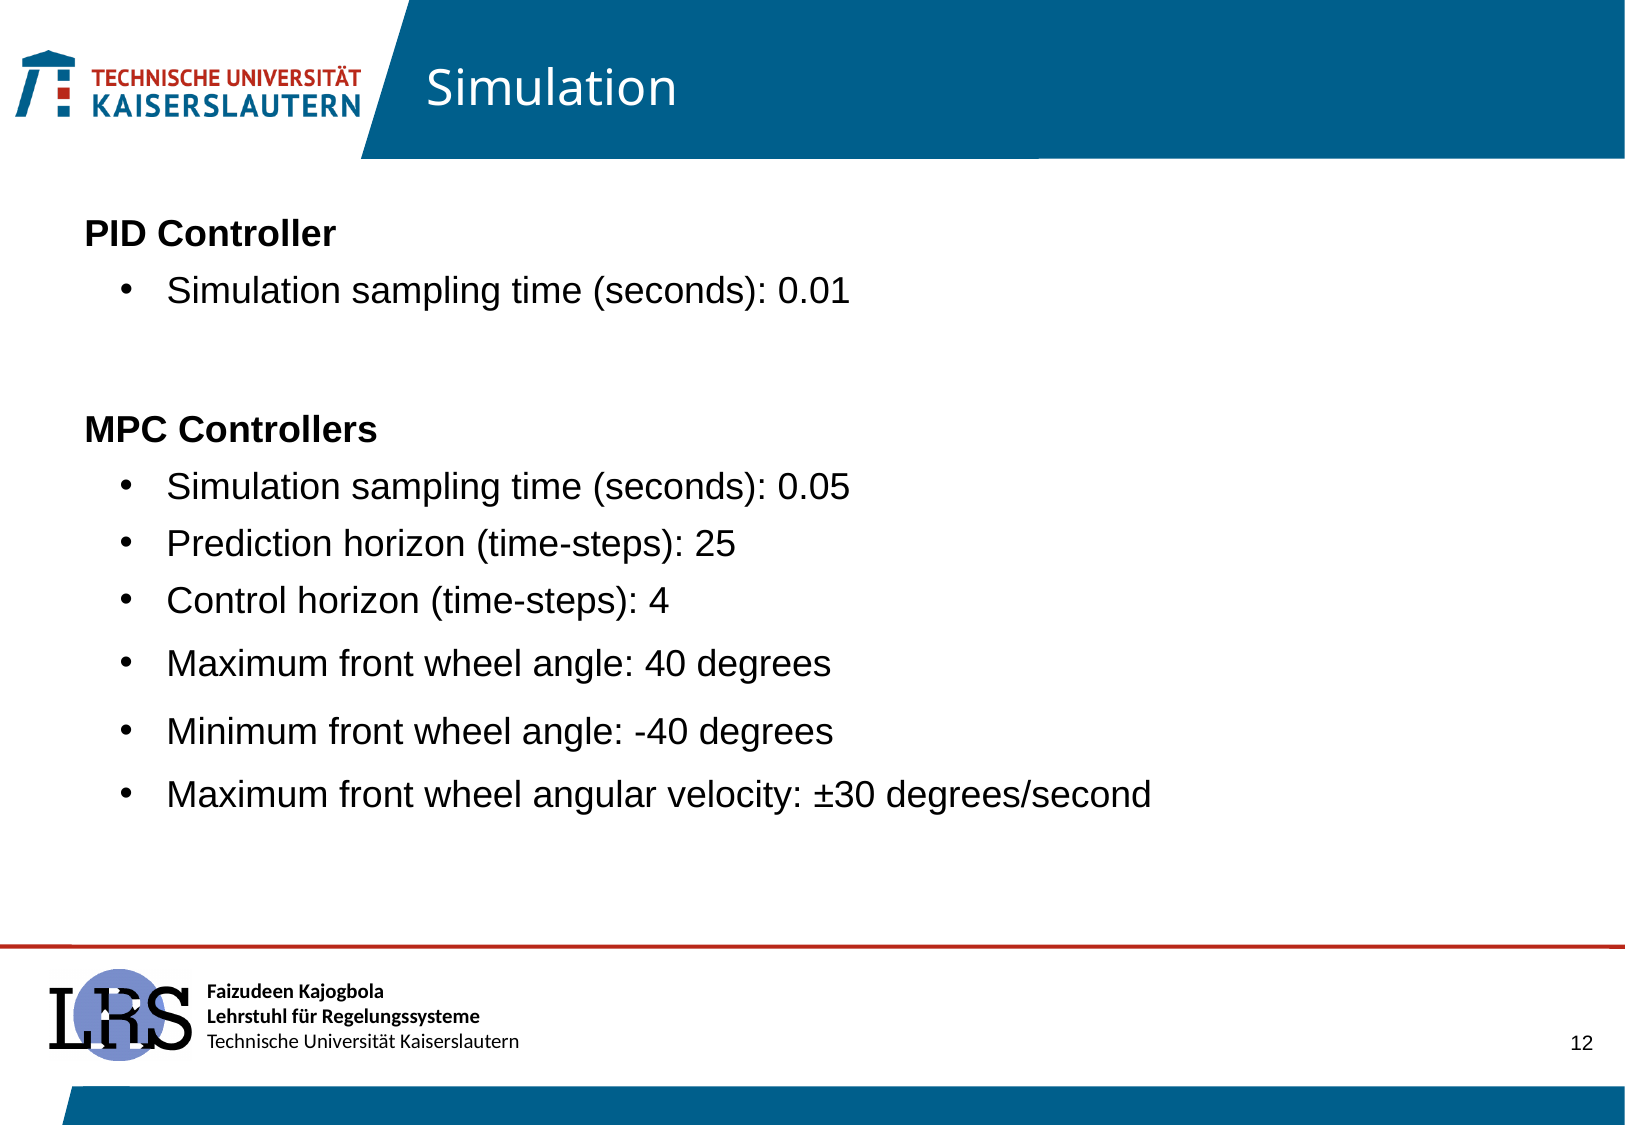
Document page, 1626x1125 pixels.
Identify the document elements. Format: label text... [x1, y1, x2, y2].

picture [188, 109, 194, 117]
text_box [1509, 1022, 1609, 1101]
picture [347, 106, 355, 117]
text_box MPC Controllers Simulation sampling time (seconds): 0.05 Prediction horizon (time-steps): 25 Control horizon (time-steps): 4 Maximum front wheel angle: 40 degrees Minimum front wheel angle: -40 degrees Maximum front wheel angular velocity: ±30 degrees/second [69, 397, 1555, 839]
picture [326, 109, 332, 117]
picture [15, 50, 361, 117]
text_box Simulation [412, 10, 1622, 160]
text_box PID Controller Simulation sampling time (seconds): 0.01 [69, 201, 1555, 397]
picture [98, 109, 104, 117]
